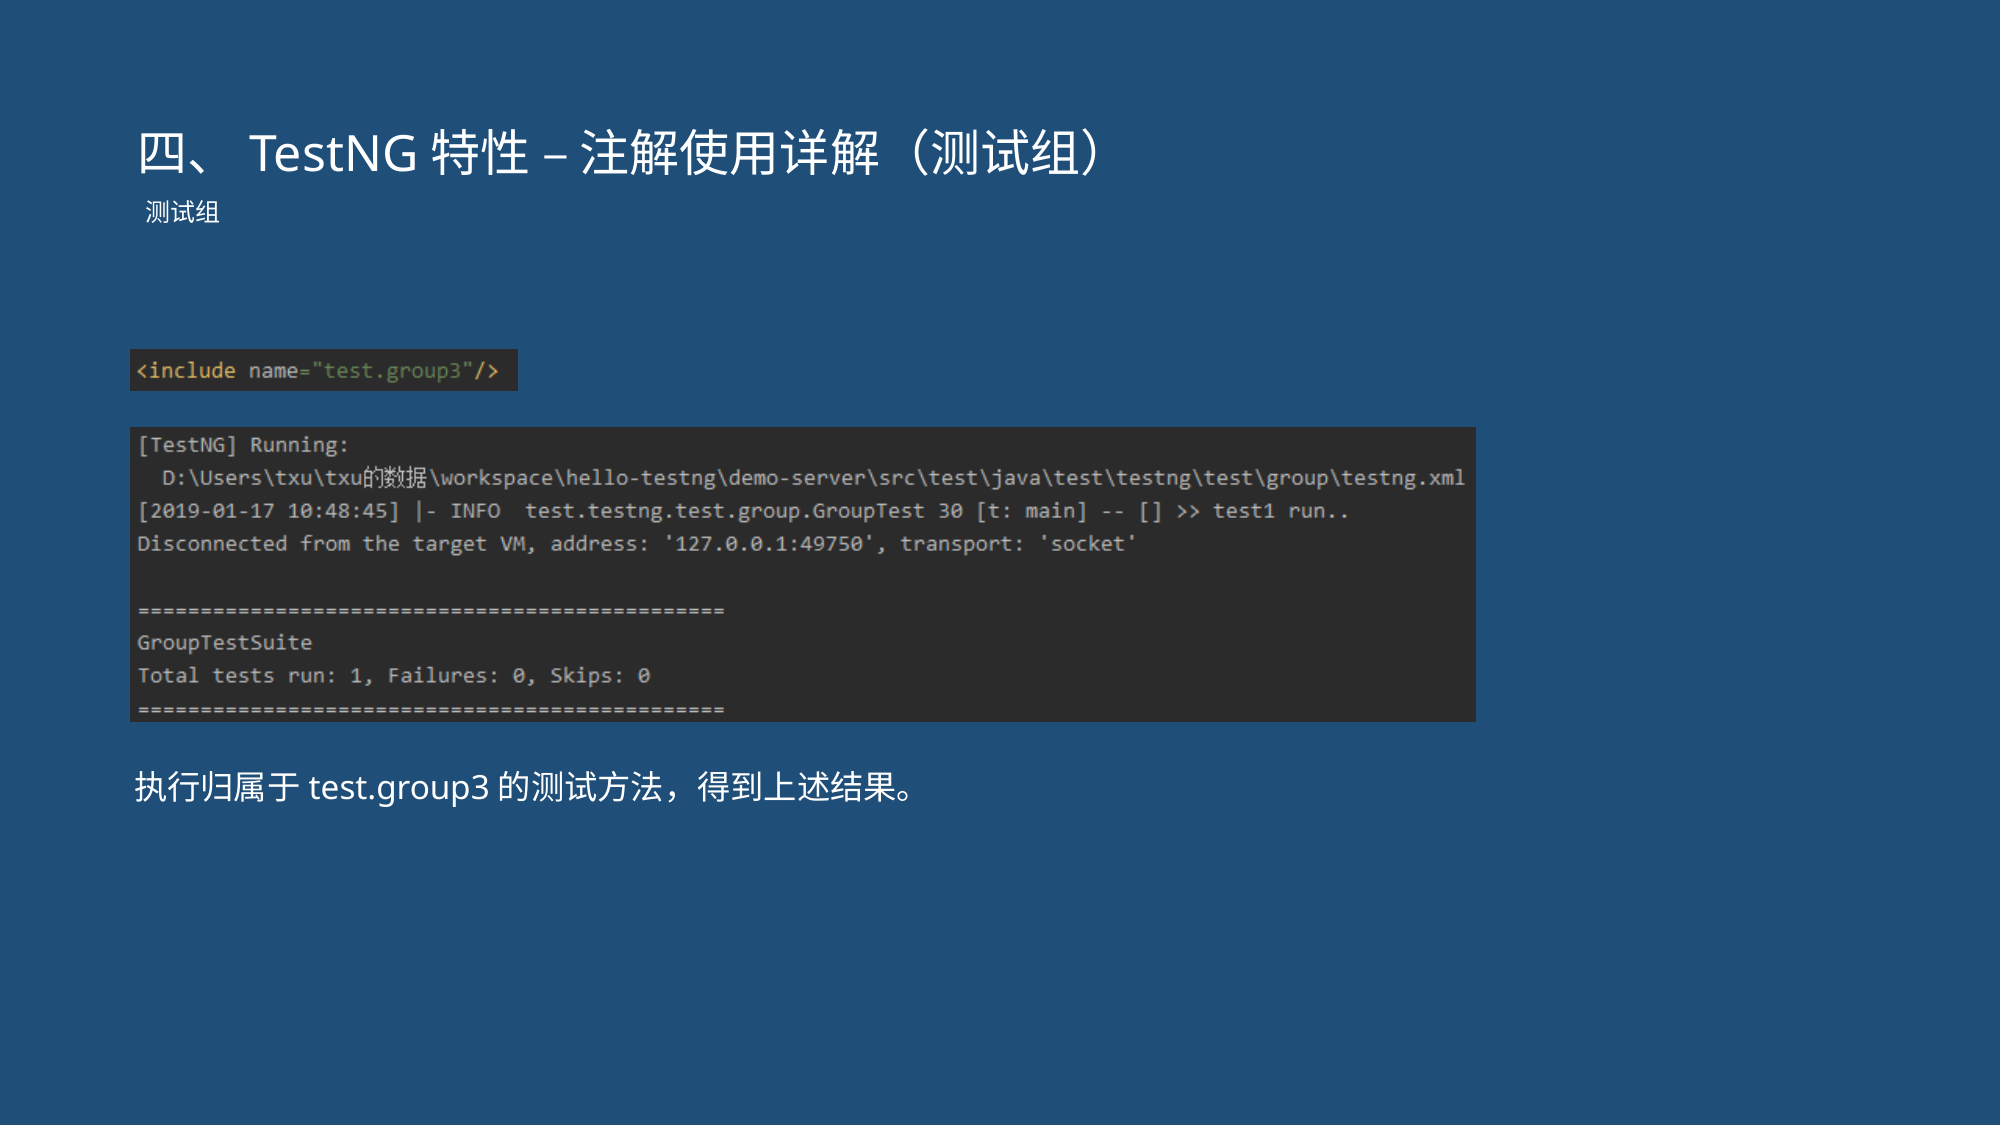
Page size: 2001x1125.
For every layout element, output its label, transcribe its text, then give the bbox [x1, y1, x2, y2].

text_box 执行归属于test.group3的测试方法，得到上述结果。 [119, 758, 945, 814]
text_box 测试组 [130, 189, 236, 235]
text_box 四、TestNG特性 – 注解使用详解（测试组） [123, 113, 1145, 189]
picture [130, 349, 518, 391]
picture [130, 427, 1476, 722]
